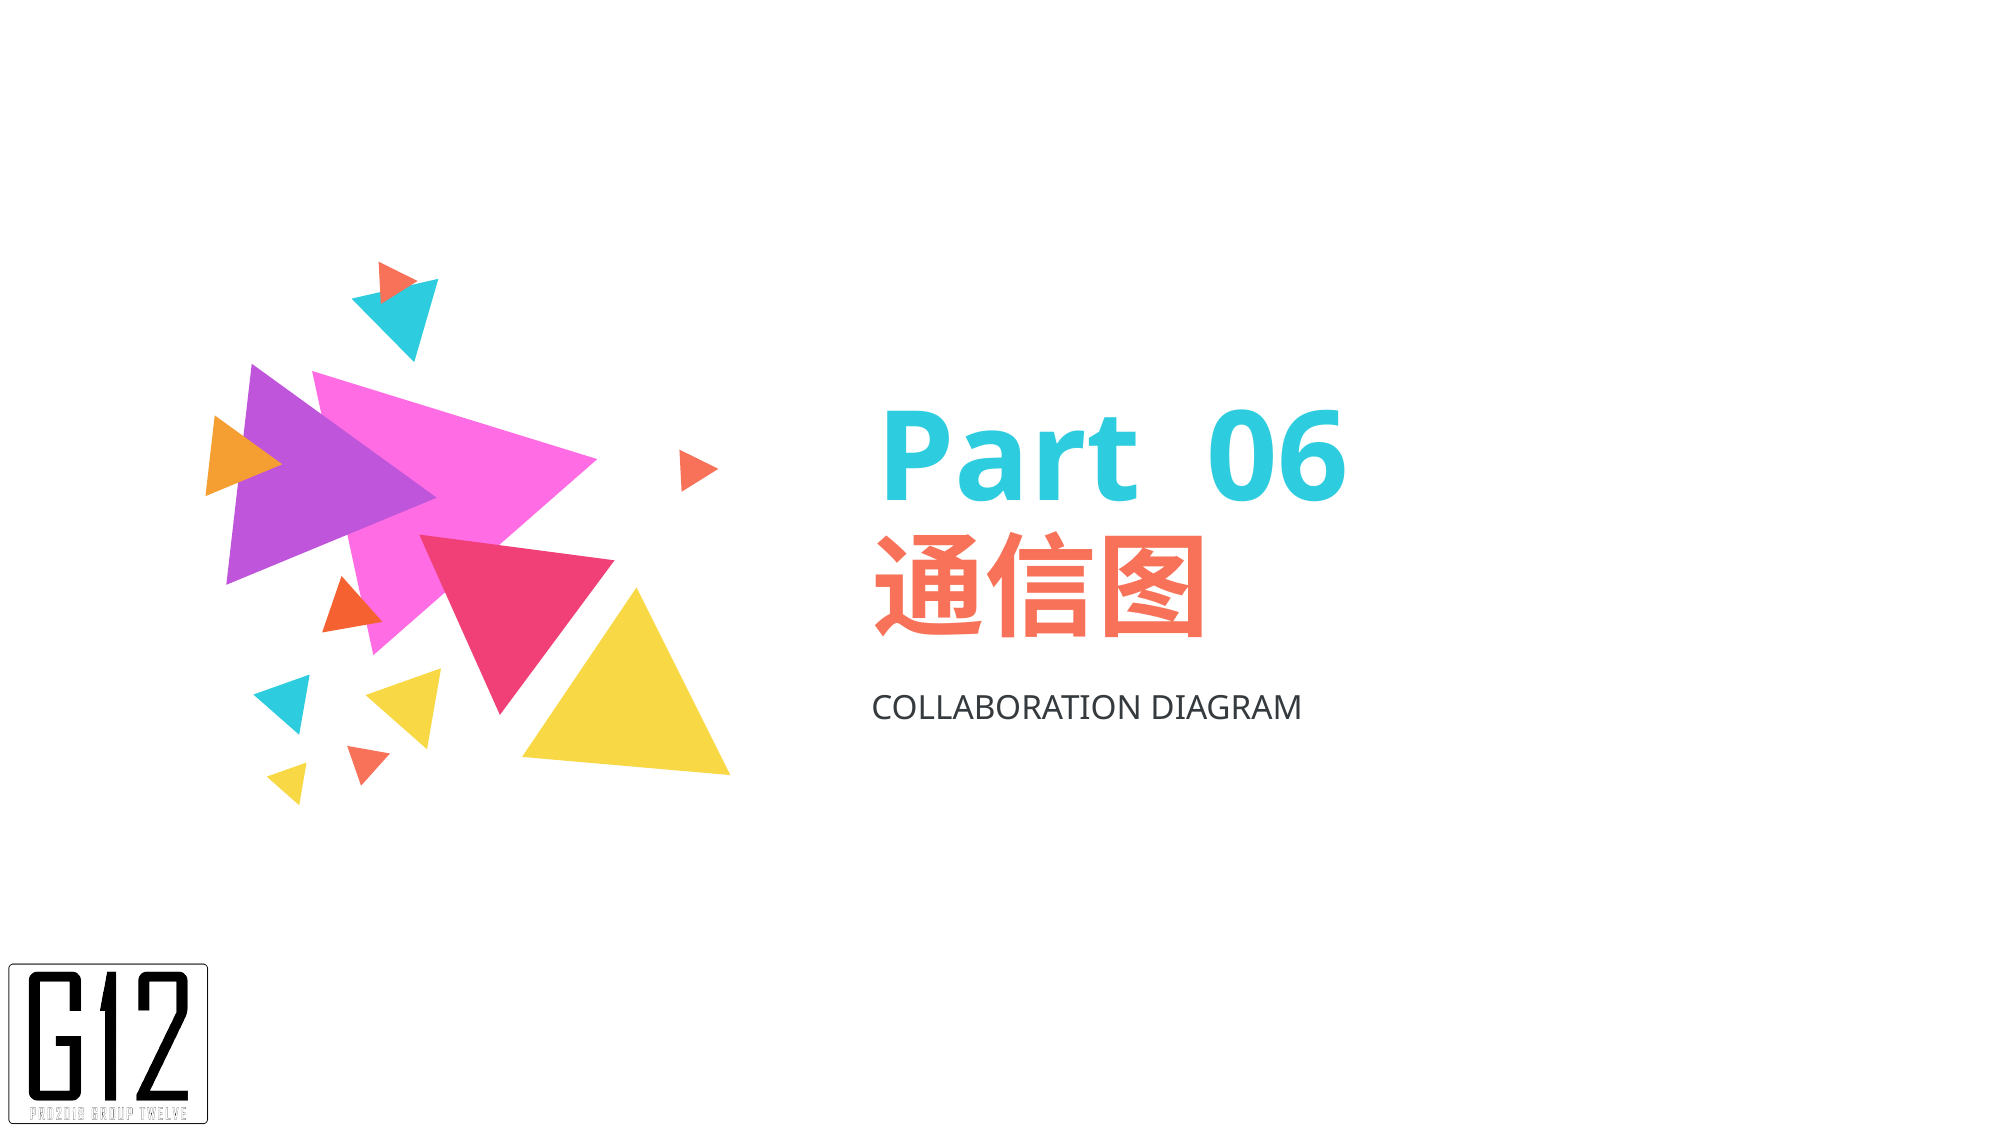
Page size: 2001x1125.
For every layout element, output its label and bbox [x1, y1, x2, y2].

text_box [345, 744, 392, 788]
text_box [520, 585, 733, 777]
text_box [251, 672, 312, 737]
text_box [264, 760, 308, 808]
text_box [377, 259, 420, 306]
text_box [349, 277, 440, 365]
text_box [678, 447, 721, 494]
picture [3, 942, 214, 1125]
text_box [225, 361, 439, 587]
text_box [417, 533, 617, 717]
text_box [204, 413, 285, 498]
text_box [856, 368, 1919, 735]
text_box [320, 574, 385, 634]
text_box [363, 666, 443, 752]
text_box [310, 369, 600, 658]
